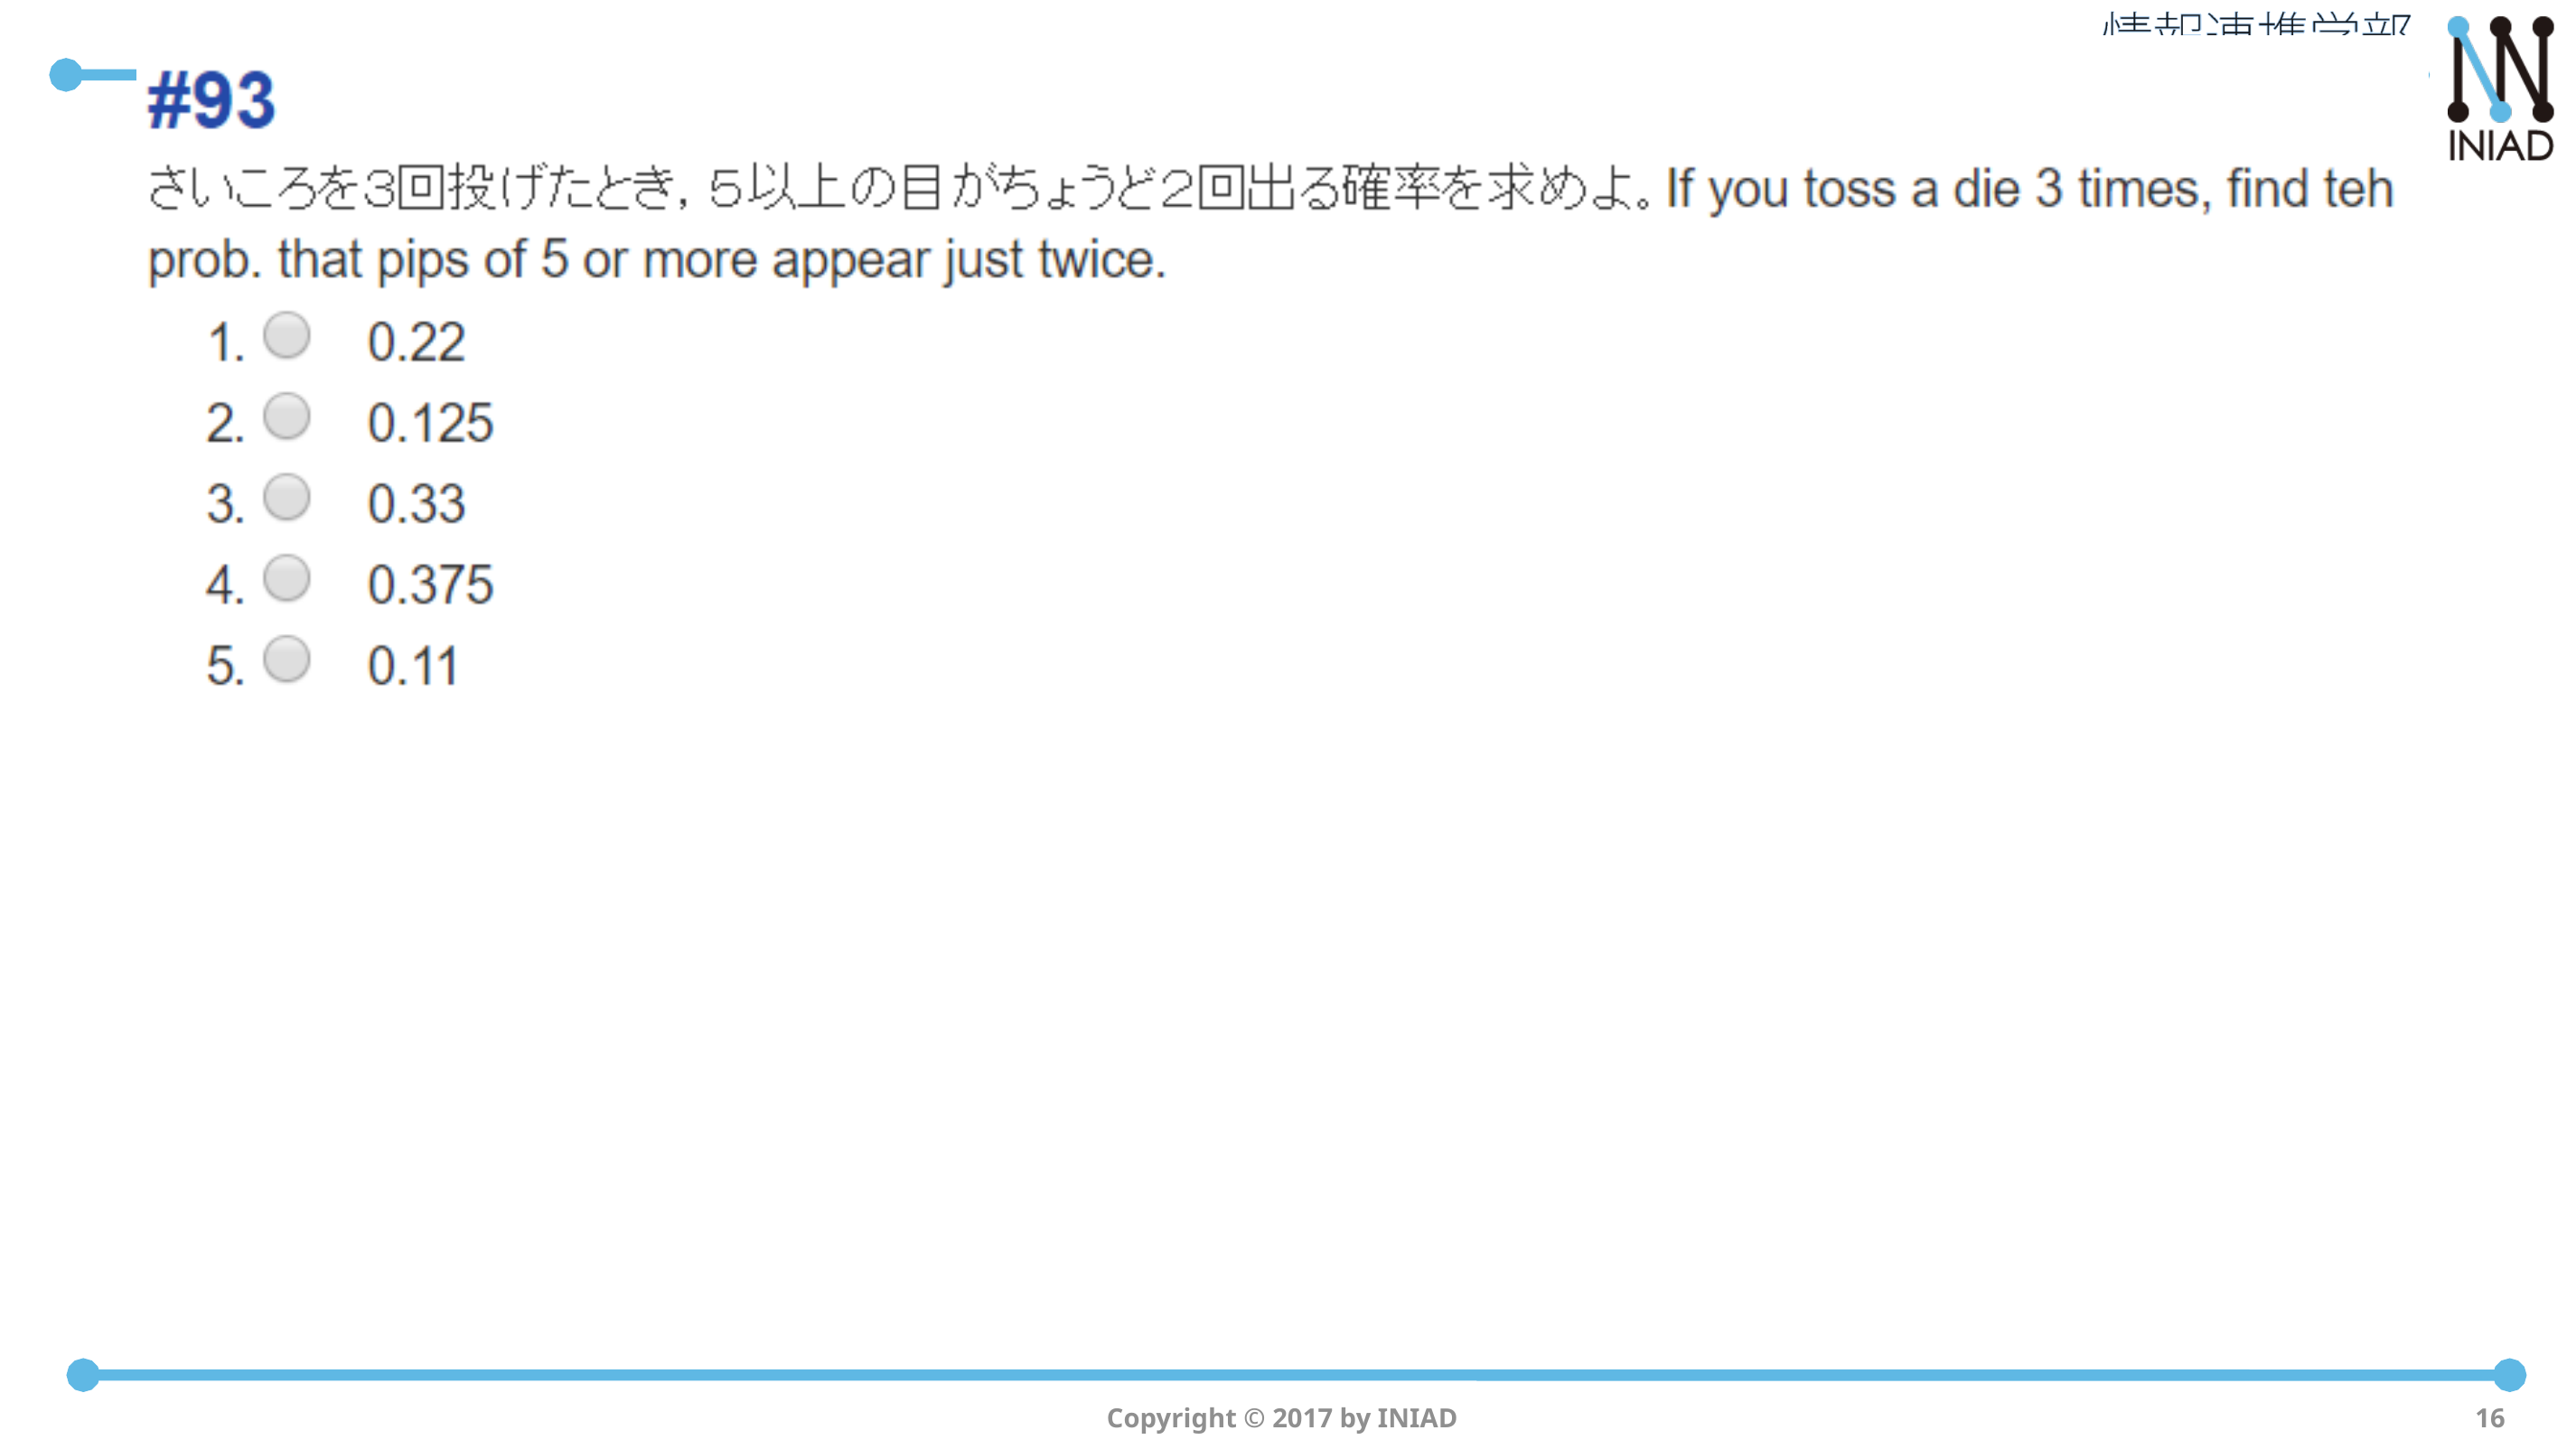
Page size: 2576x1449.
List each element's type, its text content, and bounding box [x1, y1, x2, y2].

picture [2448, 12, 2555, 170]
picture [136, 35, 2429, 753]
footer Copyright © 2017 by INIAD [59, 1374, 2506, 1445]
slide_number 16 [2376, 1376, 2519, 1445]
